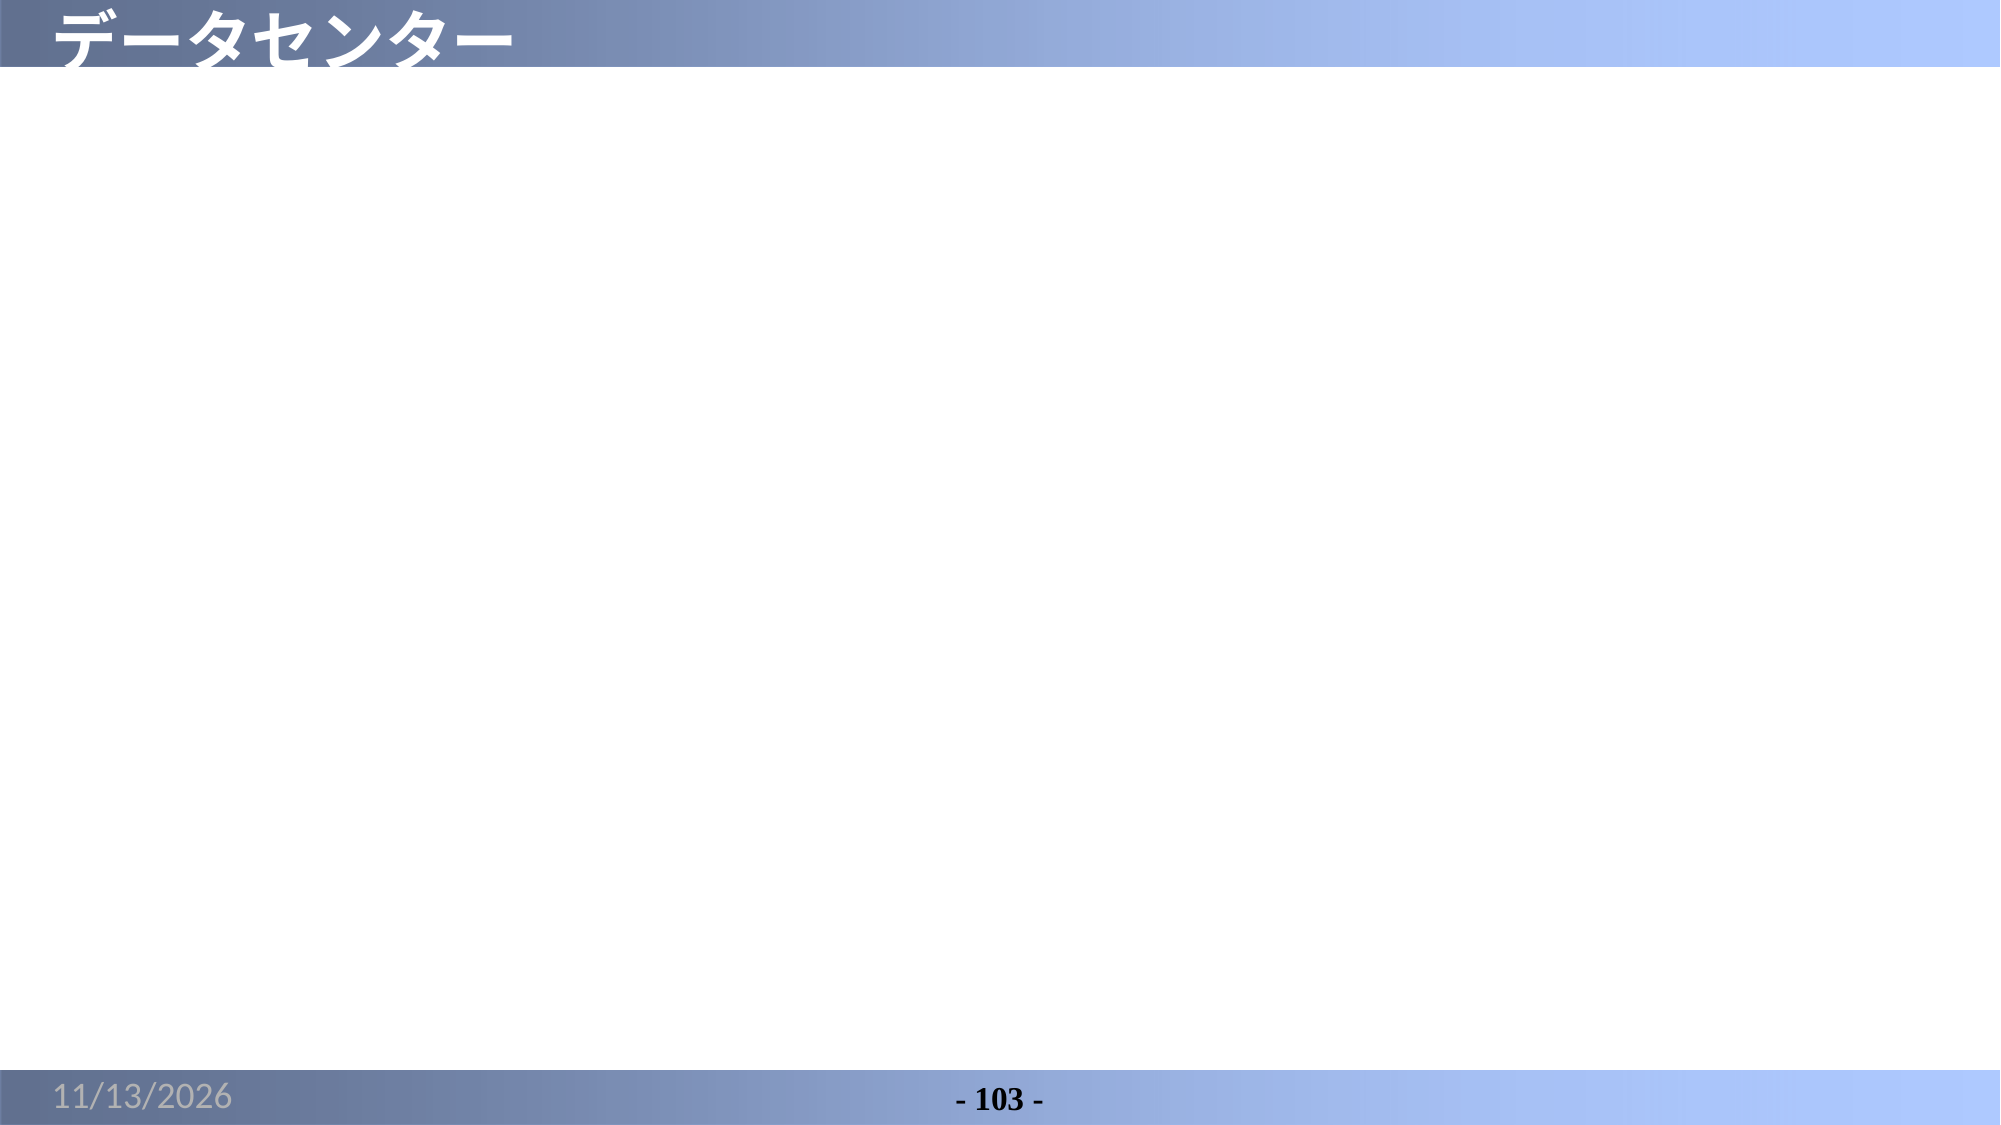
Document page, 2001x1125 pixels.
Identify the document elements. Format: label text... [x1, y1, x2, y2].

title データセンター [51, 0, 1921, 81]
slide_number - 103 - [934, 1078, 1063, 1117]
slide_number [51, 1071, 512, 1117]
